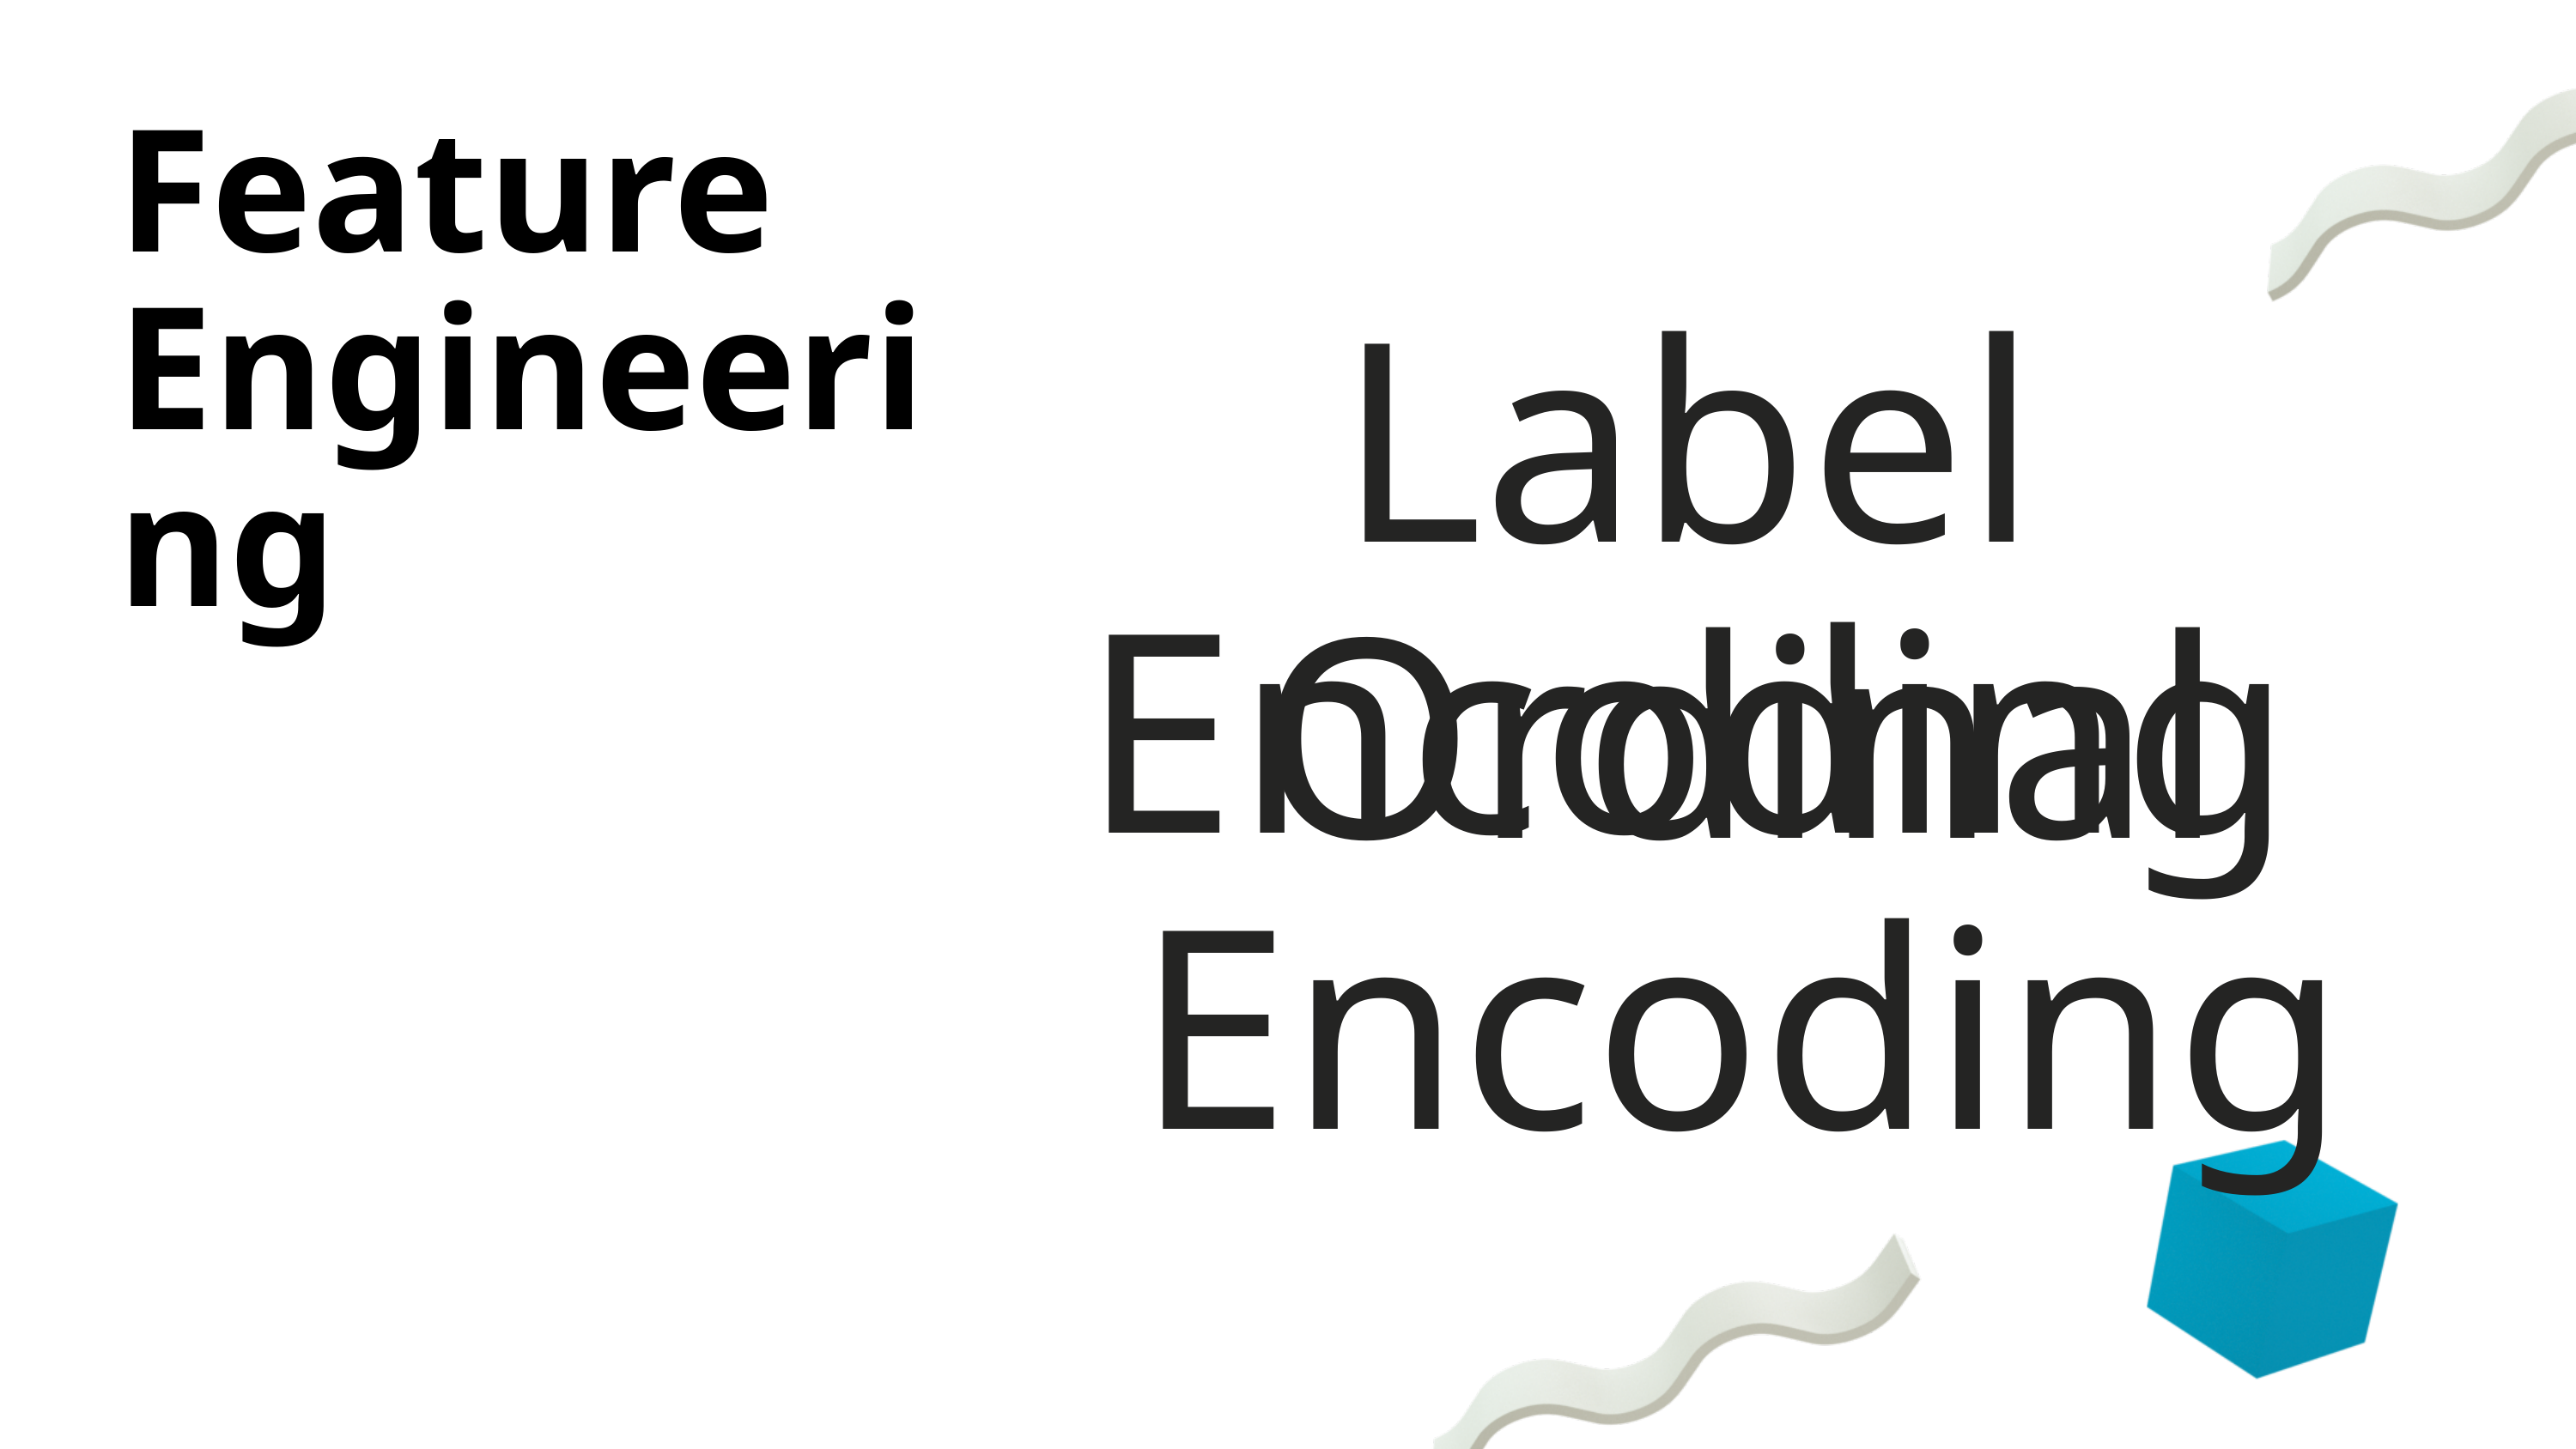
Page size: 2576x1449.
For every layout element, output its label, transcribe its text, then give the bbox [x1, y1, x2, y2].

text_box Feature Engineering [118, 108, 961, 640]
text_box [2146, 1185, 2399, 1380]
text_box [1429, 1233, 1923, 1449]
text_box [2266, 39, 2576, 303]
text_box Label Encoding [859, 305, 2517, 888]
text_box Ordinal Encoding [945, 602, 2538, 1185]
